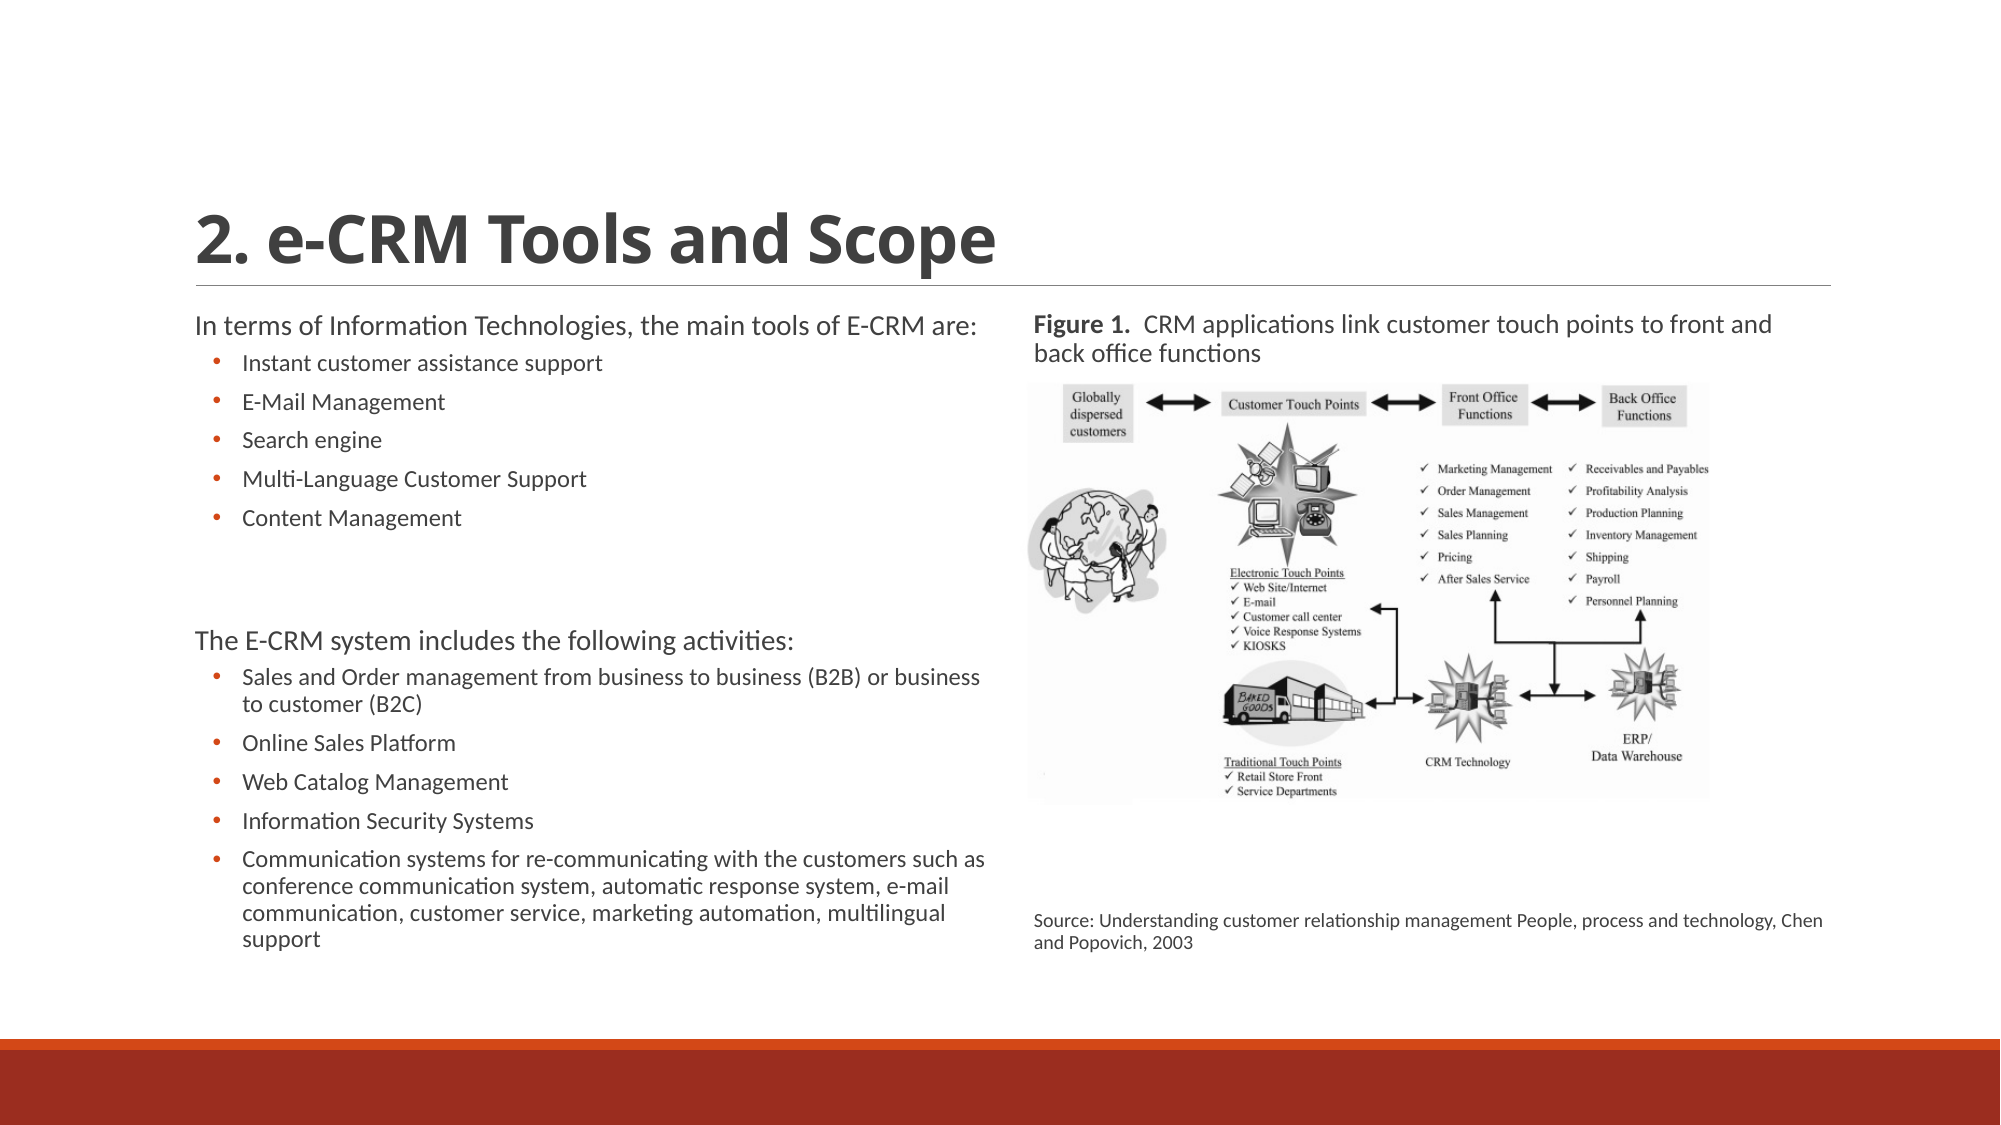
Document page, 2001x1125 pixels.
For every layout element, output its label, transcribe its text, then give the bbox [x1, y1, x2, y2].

title 2. e-CRM Tools and Scope [180, 47, 1830, 285]
list Figure 1. CRM applications link customer touch points to front and back office functions Source: Understanding customer relationship management People, process and technology, Chen and Popovich, 2003 [1020, 302, 1830, 963]
picture [1019, 380, 1719, 805]
list In terms of Information Technologies, the main tools of E-CRM are: Instant customer assistance support E-Mail Management Search engine Multi-Language Customer Support Content Management The E-CRM system includes the following activities: Sales and Order management from business to business (B2B) or business to customer (B2C) Online Sales Platform Web Catalog Management Information Security Systems Communication systems for re-communicating with the customers such as conference communication system, automatic response system, e-mail communication, customer service, marketing automation, multilingual support [180, 302, 990, 963]
